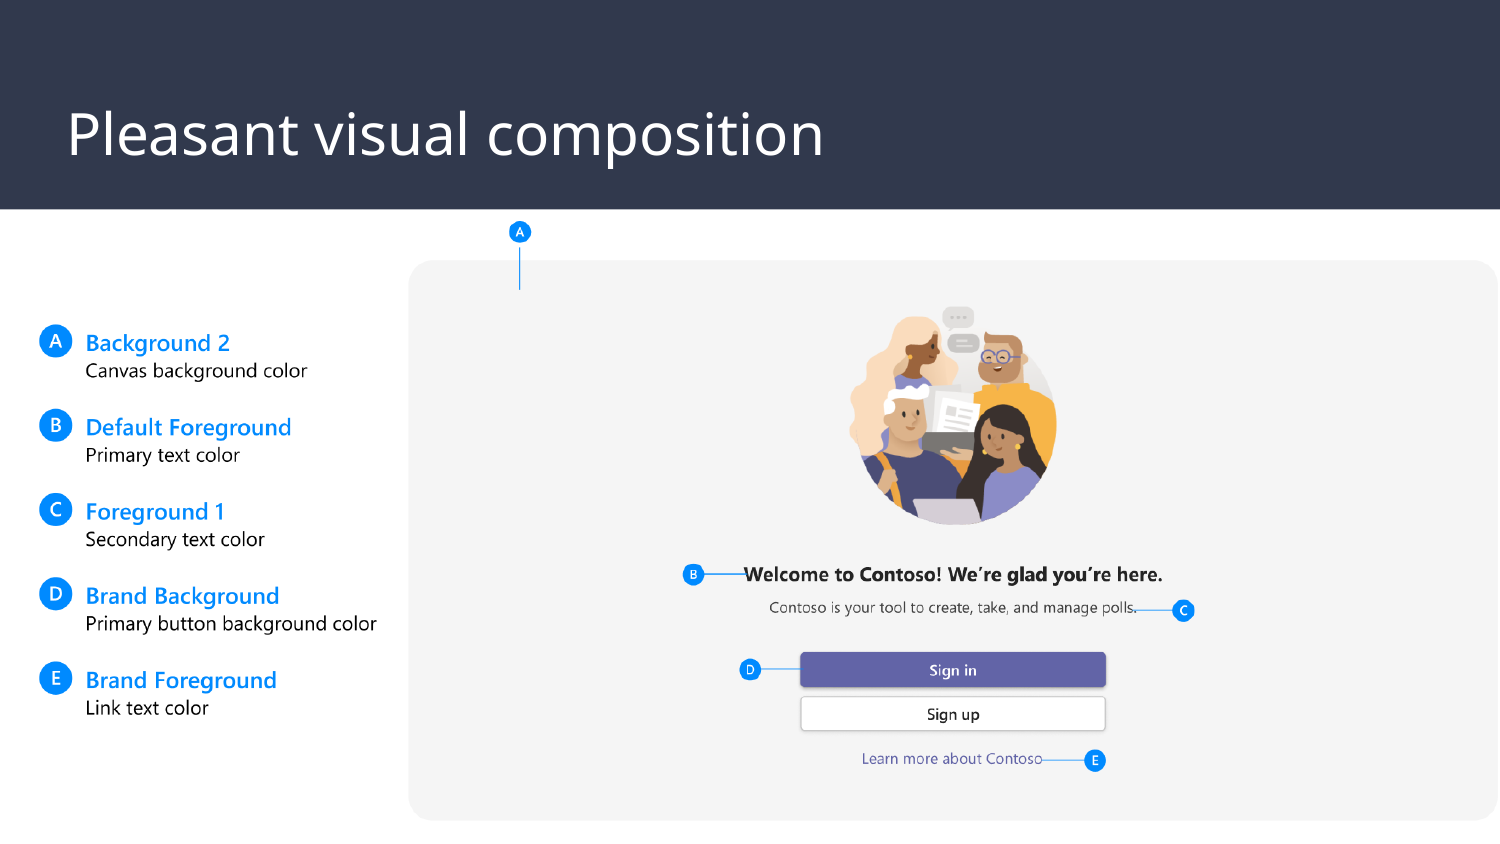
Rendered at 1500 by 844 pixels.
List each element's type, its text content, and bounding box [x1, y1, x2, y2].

picture [401, 213, 1500, 824]
title Pleasant visual composition [51, 82, 1449, 185]
picture [30, 315, 384, 722]
